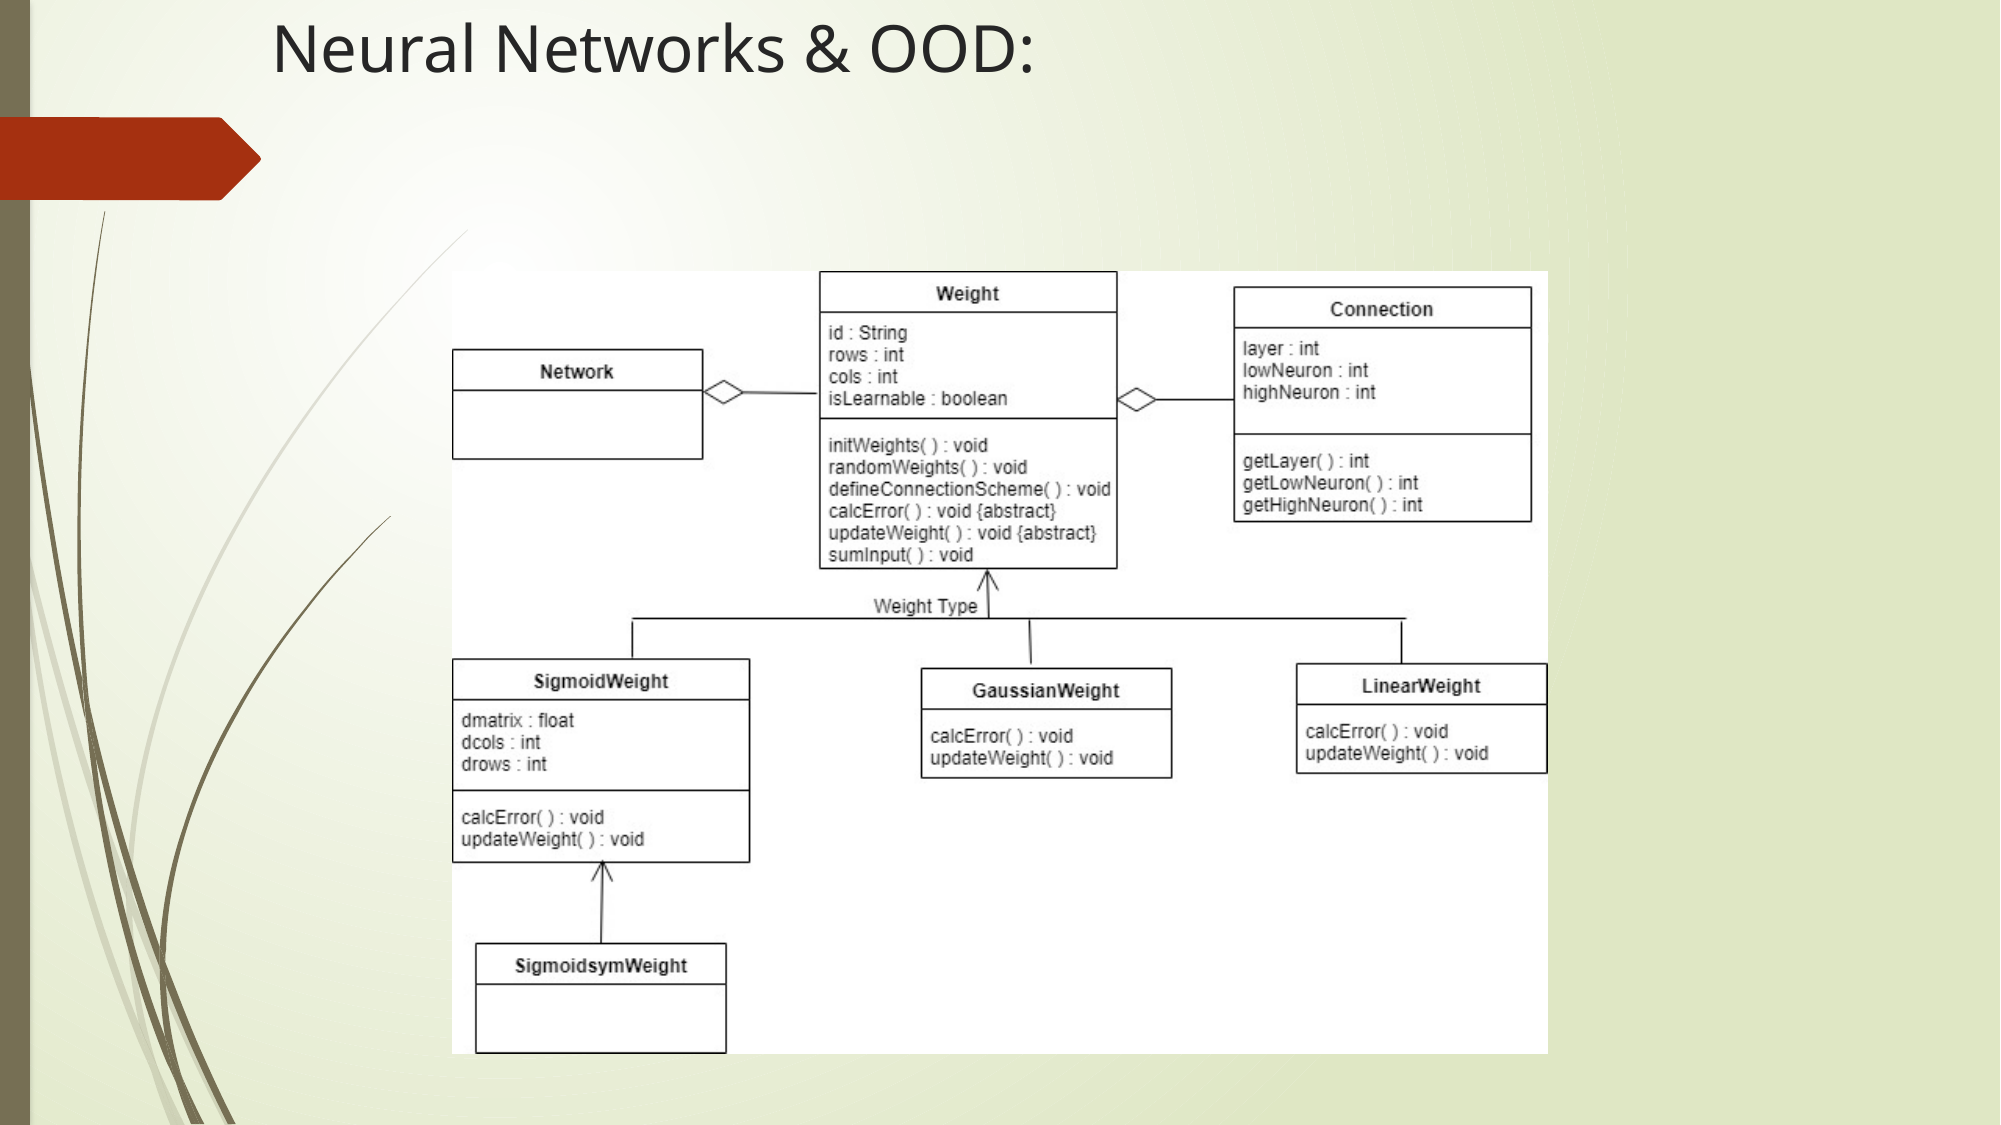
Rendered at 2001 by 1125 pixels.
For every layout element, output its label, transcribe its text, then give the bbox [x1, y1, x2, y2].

picture [452, 270, 1548, 1055]
list [256, 93, 2000, 1125]
title Neural Networks & OOD: [256, 0, 1888, 93]
